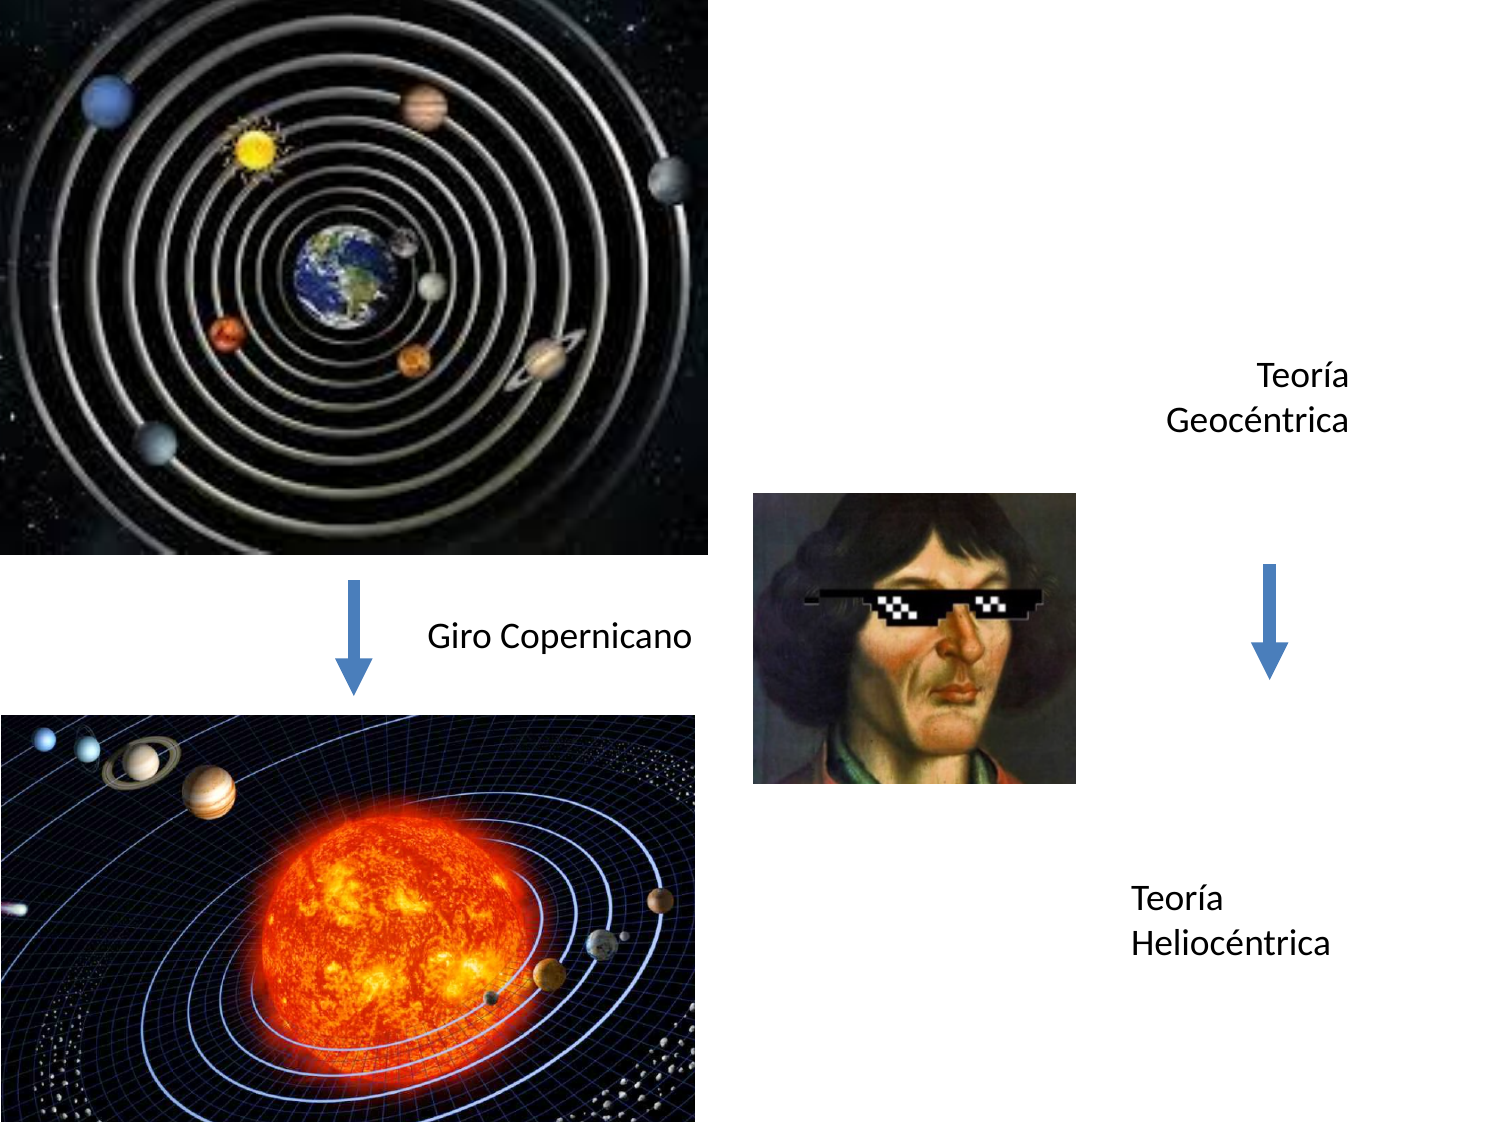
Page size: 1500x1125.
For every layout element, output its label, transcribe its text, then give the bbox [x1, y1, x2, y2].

picture [1, 715, 696, 1122]
text_box Teoría Heliocéntrica [1116, 865, 1424, 971]
text_box Teoría Geocéntrica [1057, 342, 1365, 447]
picture [753, 492, 1077, 784]
text_box Giro Copernicano [412, 603, 748, 663]
picture [0, 0, 708, 555]
